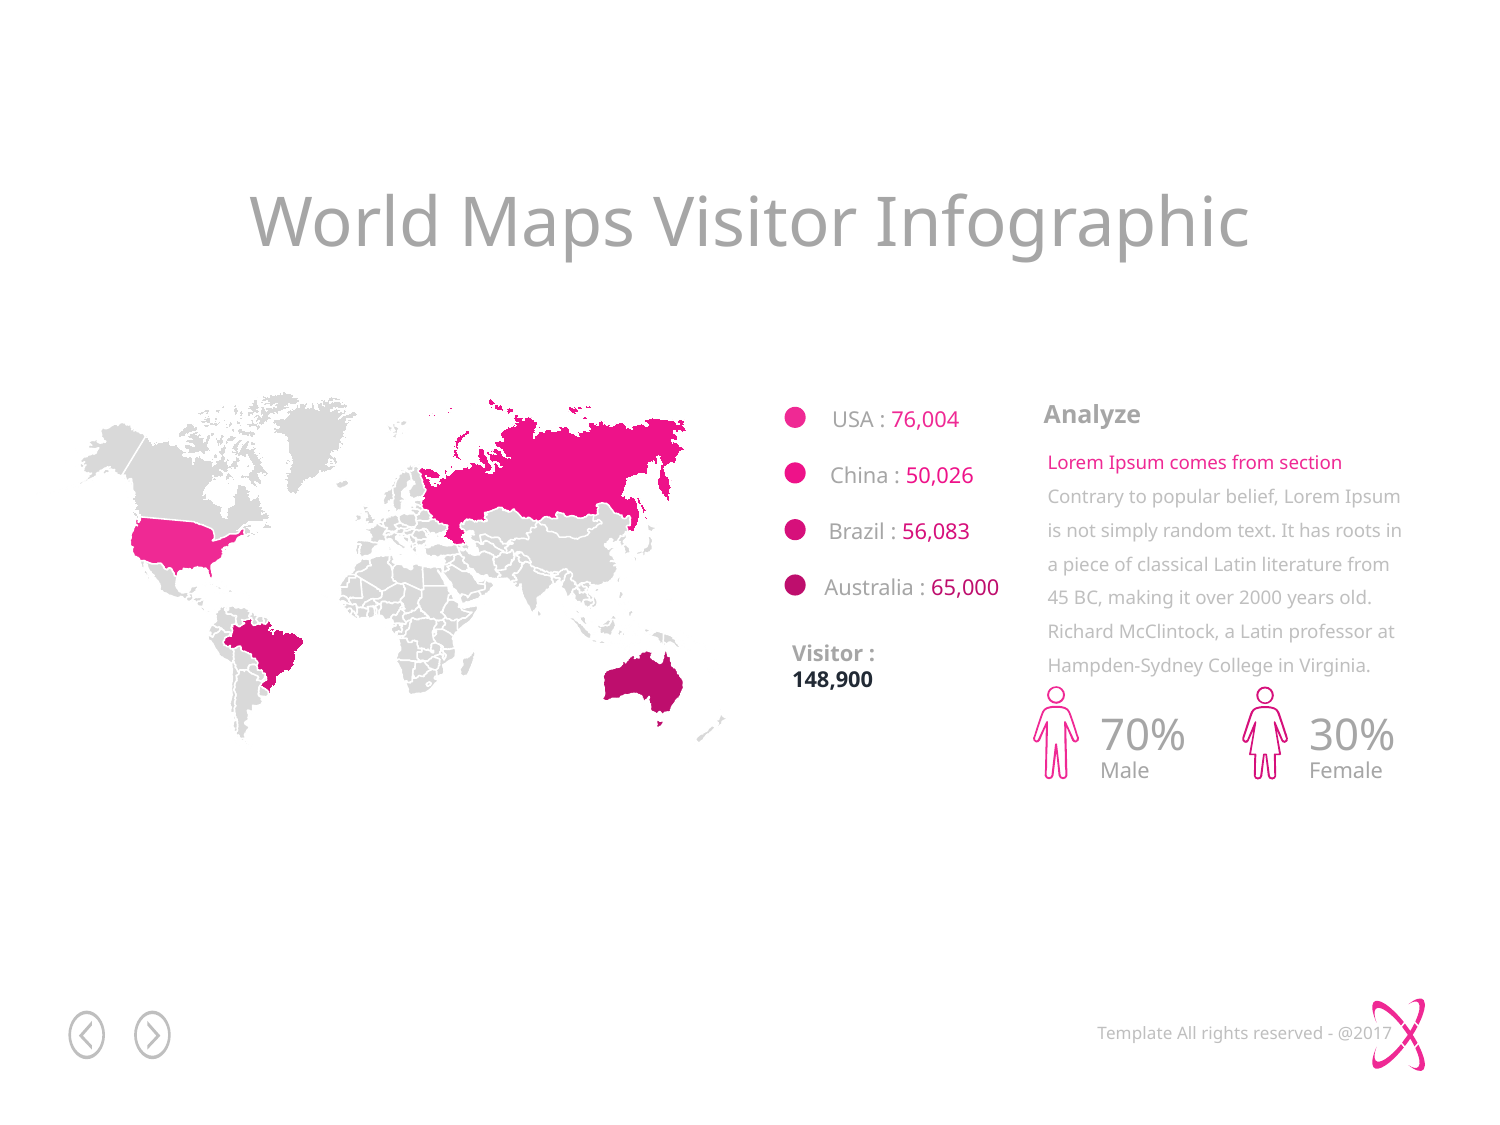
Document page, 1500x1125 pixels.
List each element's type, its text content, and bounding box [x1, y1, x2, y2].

text_box Lorem Ipsum comes from section Contrary to popular belief, Lorem Ipsum is not simply random text. It has roots in a piece of classical Latin literature from 45 BC, making it over 2000 years old. Richard McClintock, a Latin professor at Hampden-Sydney College in Virginia. [1032, 432, 1421, 684]
text_box 70% Male [1085, 706, 1202, 791]
text_box [783, 461, 807, 485]
text_box [783, 573, 807, 597]
text_box [783, 518, 807, 542]
text_box [1256, 686, 1274, 705]
text_box World Maps Visitor Infographic [234, 170, 1266, 268]
text_box [1242, 706, 1288, 780]
text_box China : 50,026 [815, 454, 989, 496]
text_box [1033, 705, 1079, 780]
text_box [1047, 686, 1066, 704]
text_box Analyze [1029, 390, 1157, 436]
text_box USA : 76,004 [817, 398, 975, 440]
text_box [783, 405, 807, 429]
text_box Visitor : 148,900 [777, 632, 891, 700]
text_box 30% Female [1294, 706, 1411, 791]
text_box Australia : 65,000 [809, 566, 1015, 608]
text_box Brazil : 56,083 [813, 510, 985, 552]
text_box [35, 391, 742, 763]
